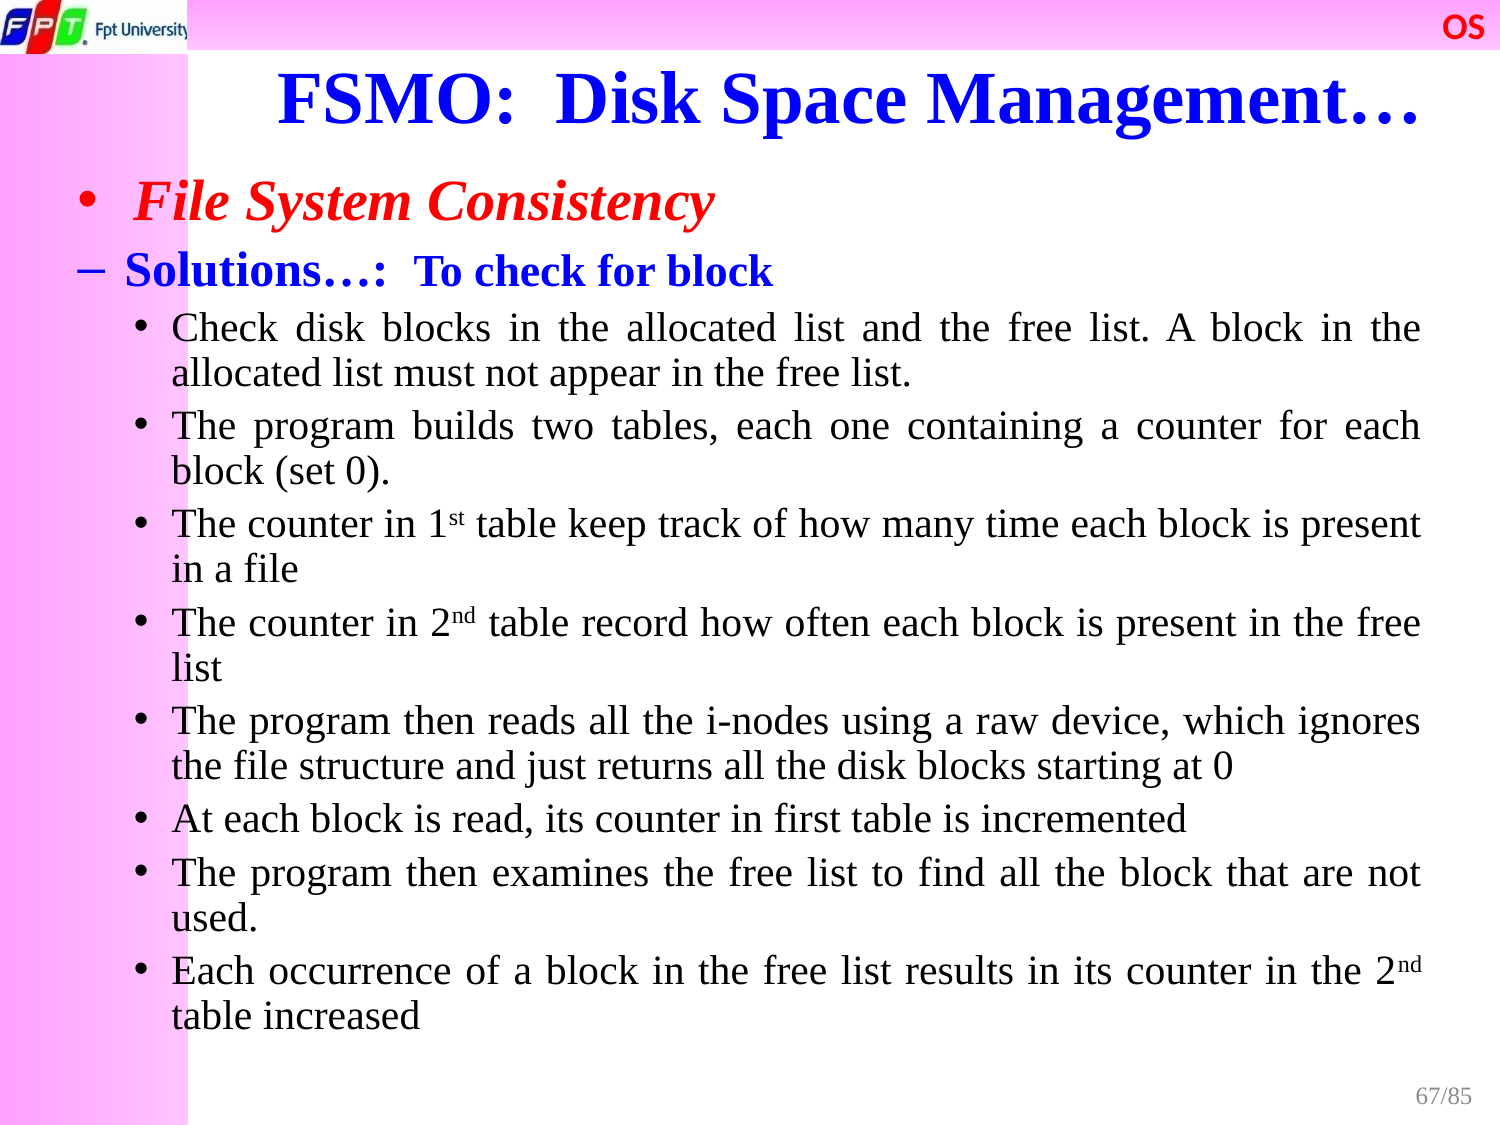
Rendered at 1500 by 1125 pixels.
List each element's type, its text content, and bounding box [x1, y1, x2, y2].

picture [0, 0, 191, 54]
title FSMO: Disk Space Management… [200, 0, 1500, 188]
slide_number 67/85 [1137, 1074, 1488, 1116]
list File System Consistency Solutions…: To check for block Check disk blocks in the allocated list and the free list. A block in the allocated list must not appear in the free list. The program builds two tables, each one containing a counter for each block (set 0). The counter in 1st table keep track of how many time each block is present in a file The counter in 2nd table record how often each block is present in the free list The program then reads all the i-nodes using a raw device, which ignores the file structure and just returns all the disk blocks starting at 0 At each block is read, its counter in first table is incremented The program then examines the free list to find all the block that are not used. Each occurrence of a block in the free list results in its counter in the 2nd table increased [62, 162, 1438, 1063]
